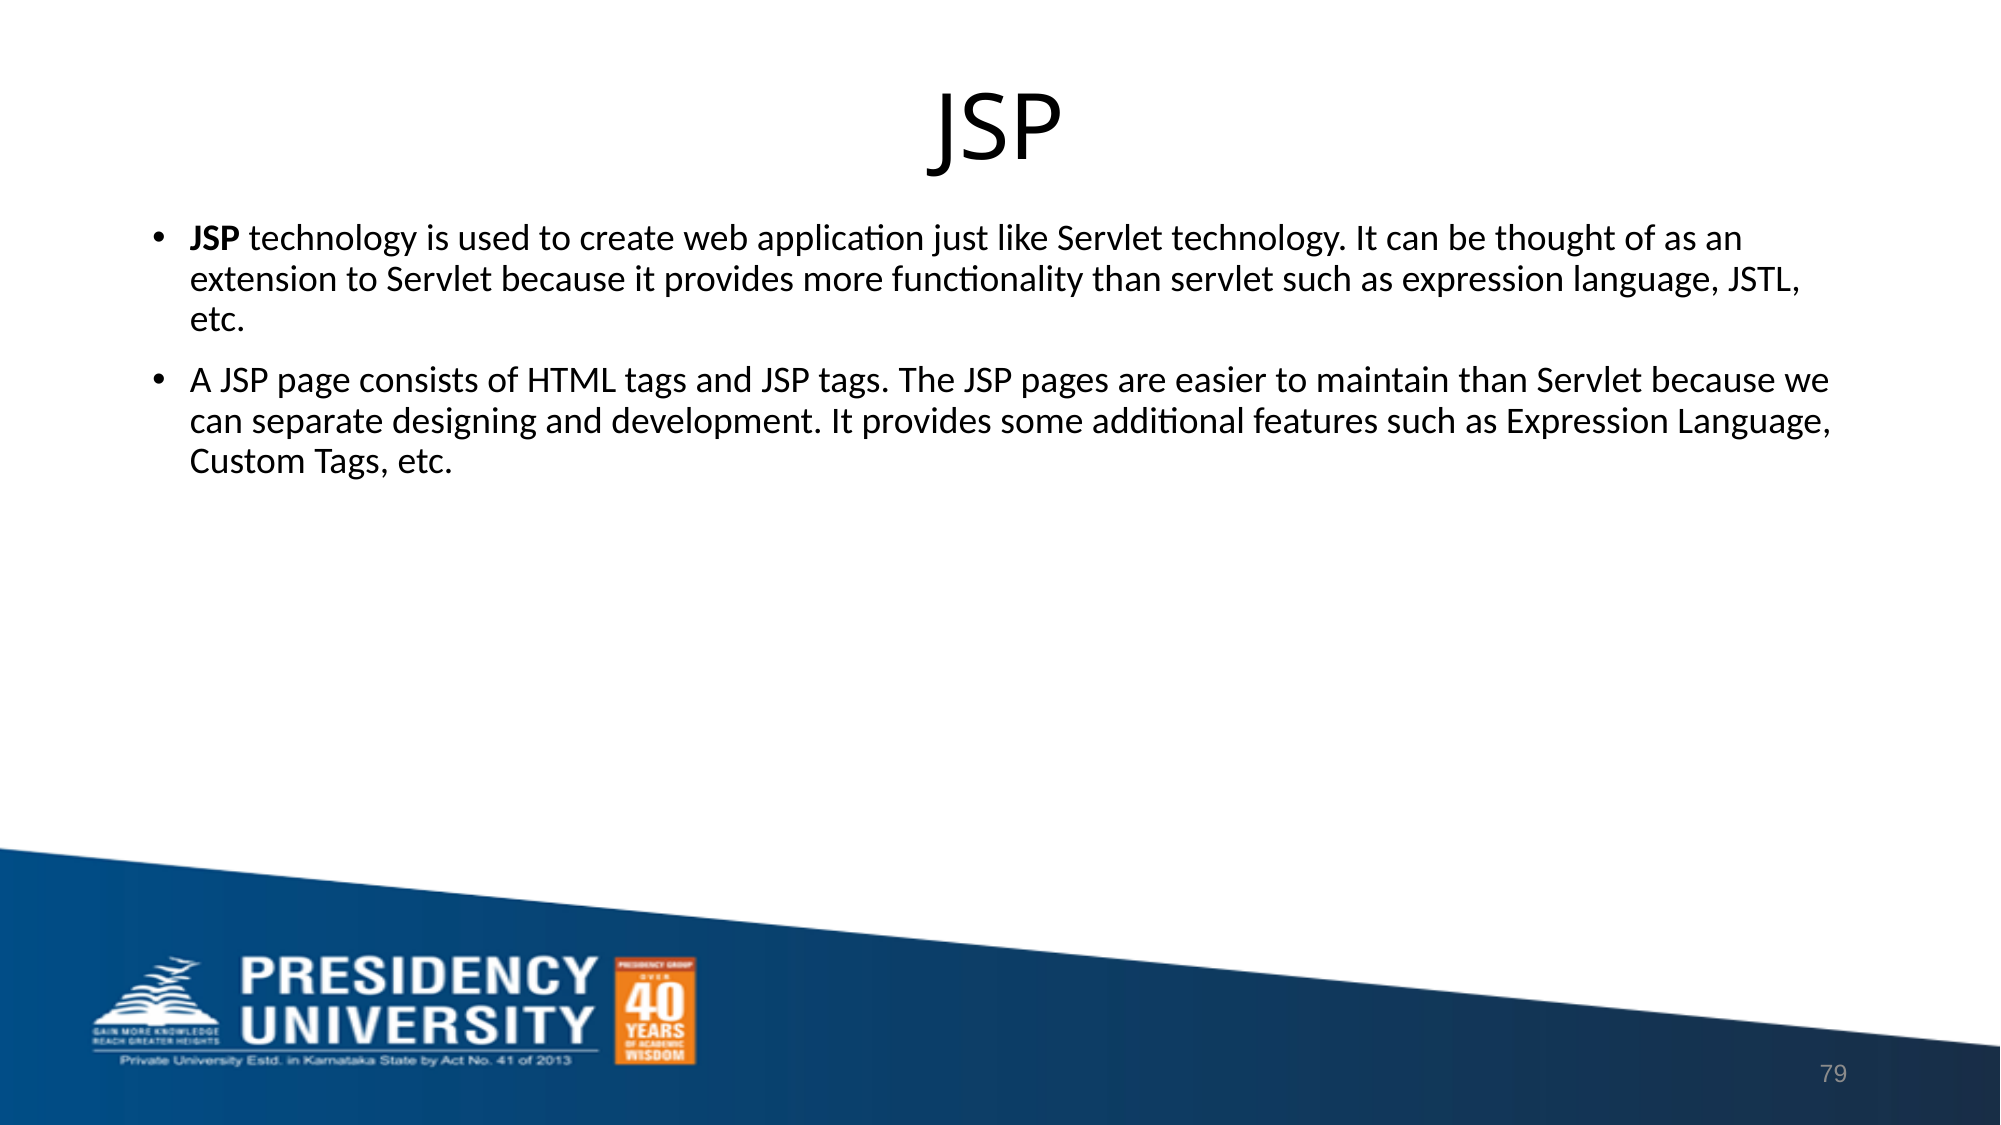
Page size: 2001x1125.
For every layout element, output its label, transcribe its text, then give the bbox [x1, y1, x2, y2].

slide_number 79 [1412, 1042, 1863, 1103]
picture [0, 845, 2000, 1125]
title JSP [137, 59, 1863, 200]
list JSP technology is used to create web application just like Servlet technology. It can be thought of as an extension to Servlet because it provides more functionality than servlet such as expression language, JSTL, etc. A JSP page consists of HTML tags and JSP tags. The JSP pages are easier to maintain than Servlet because we can separate designing and development. It provides some additional features such as Expression Language, Custom Tags, etc. [137, 210, 1863, 950]
